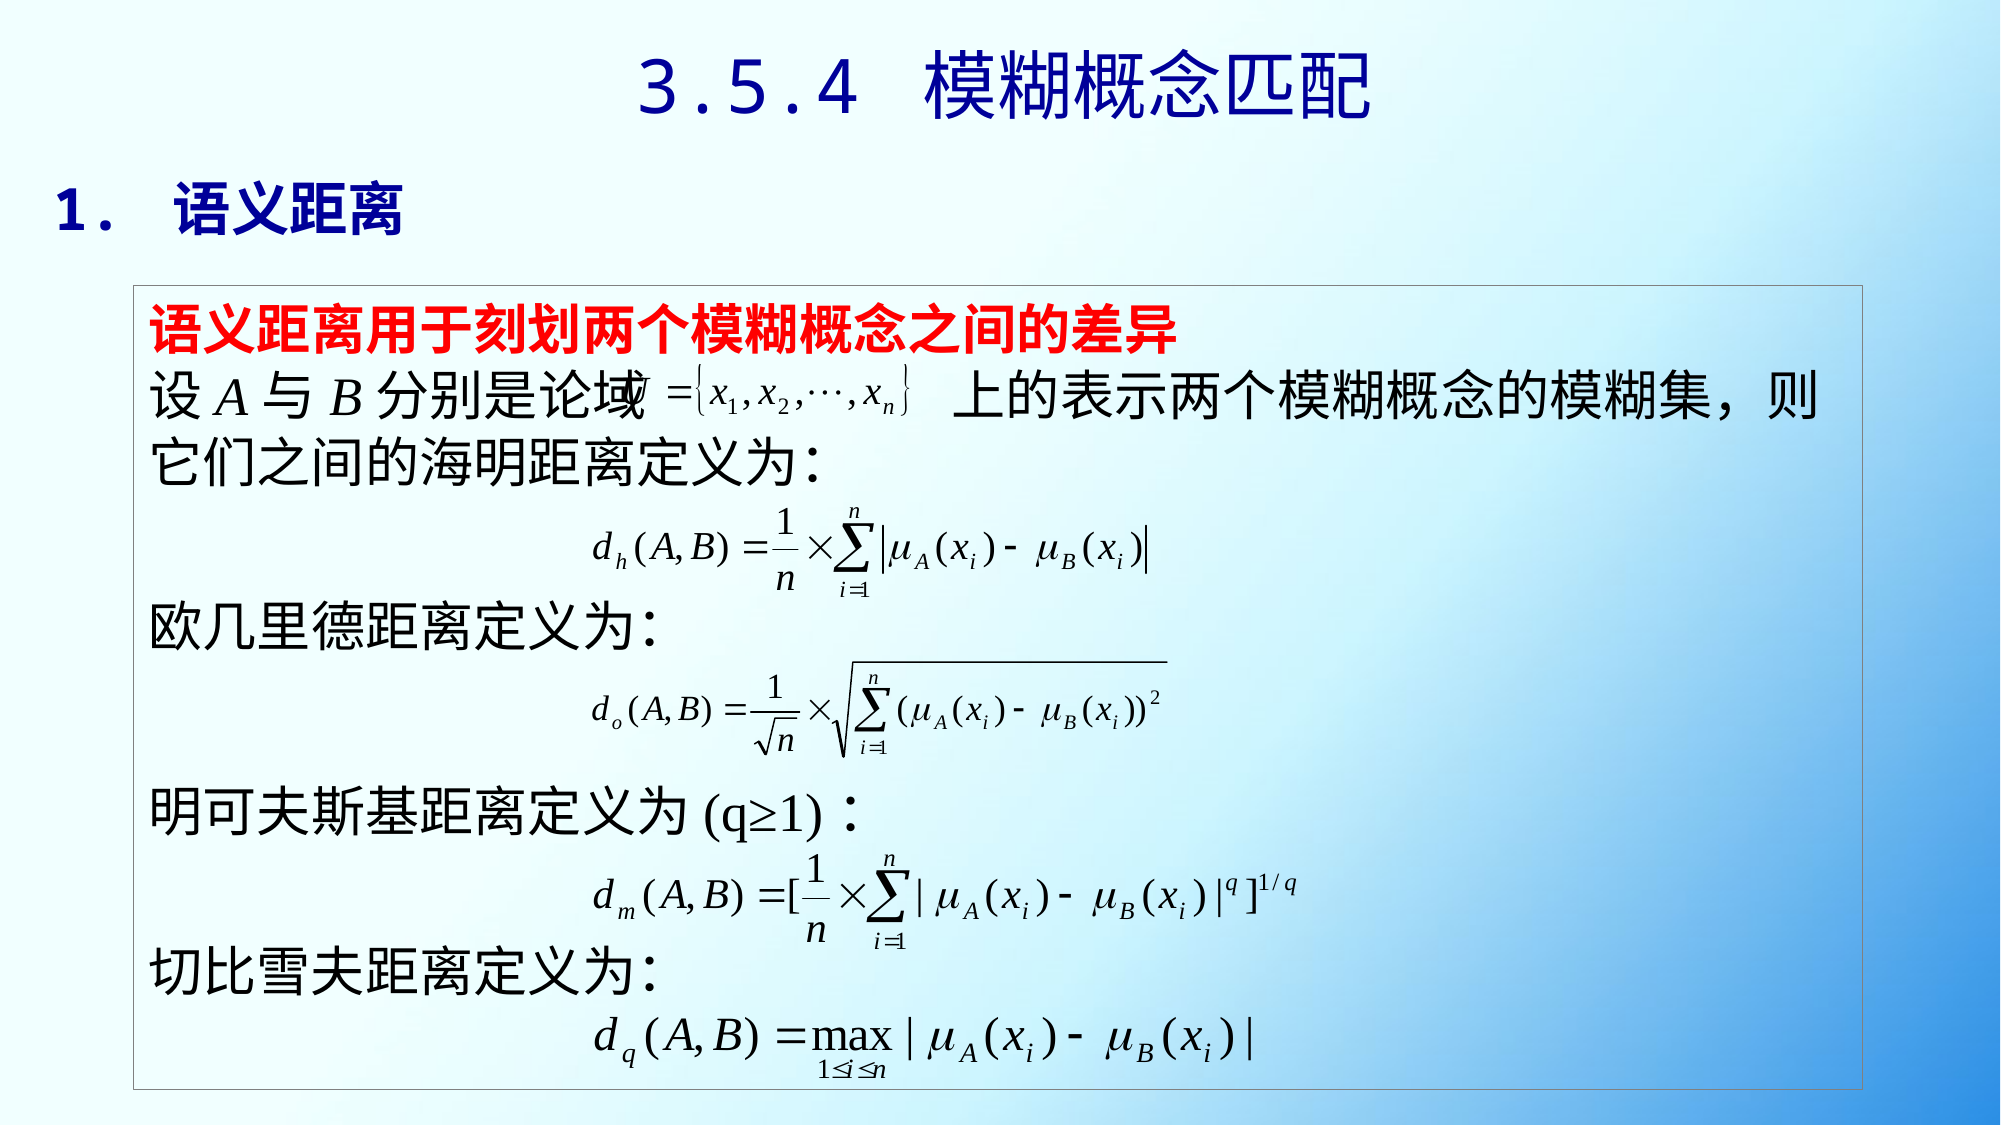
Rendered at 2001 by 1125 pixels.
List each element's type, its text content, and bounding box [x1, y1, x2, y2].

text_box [586, 493, 1157, 606]
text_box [586, 652, 1176, 766]
text_box 语义距离用于刻划两个模糊概念之间的差异 设A与B分别是论域 上的表示两个模糊概念的模糊集，则它们之间的海明距离定义为： 欧几里德距离定义为： 明可夫斯基距离定义为(q≥1)： 切比雪夫距离定义为： [133, 285, 1863, 1090]
text_box 1. 语义距离 [39, 157, 1889, 250]
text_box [586, 838, 1312, 959]
picture [0, 0, 2001, 1125]
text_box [617, 364, 921, 425]
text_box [586, 1002, 1259, 1090]
text_box 3.5.4 模糊概念匹配 [86, 30, 1922, 136]
